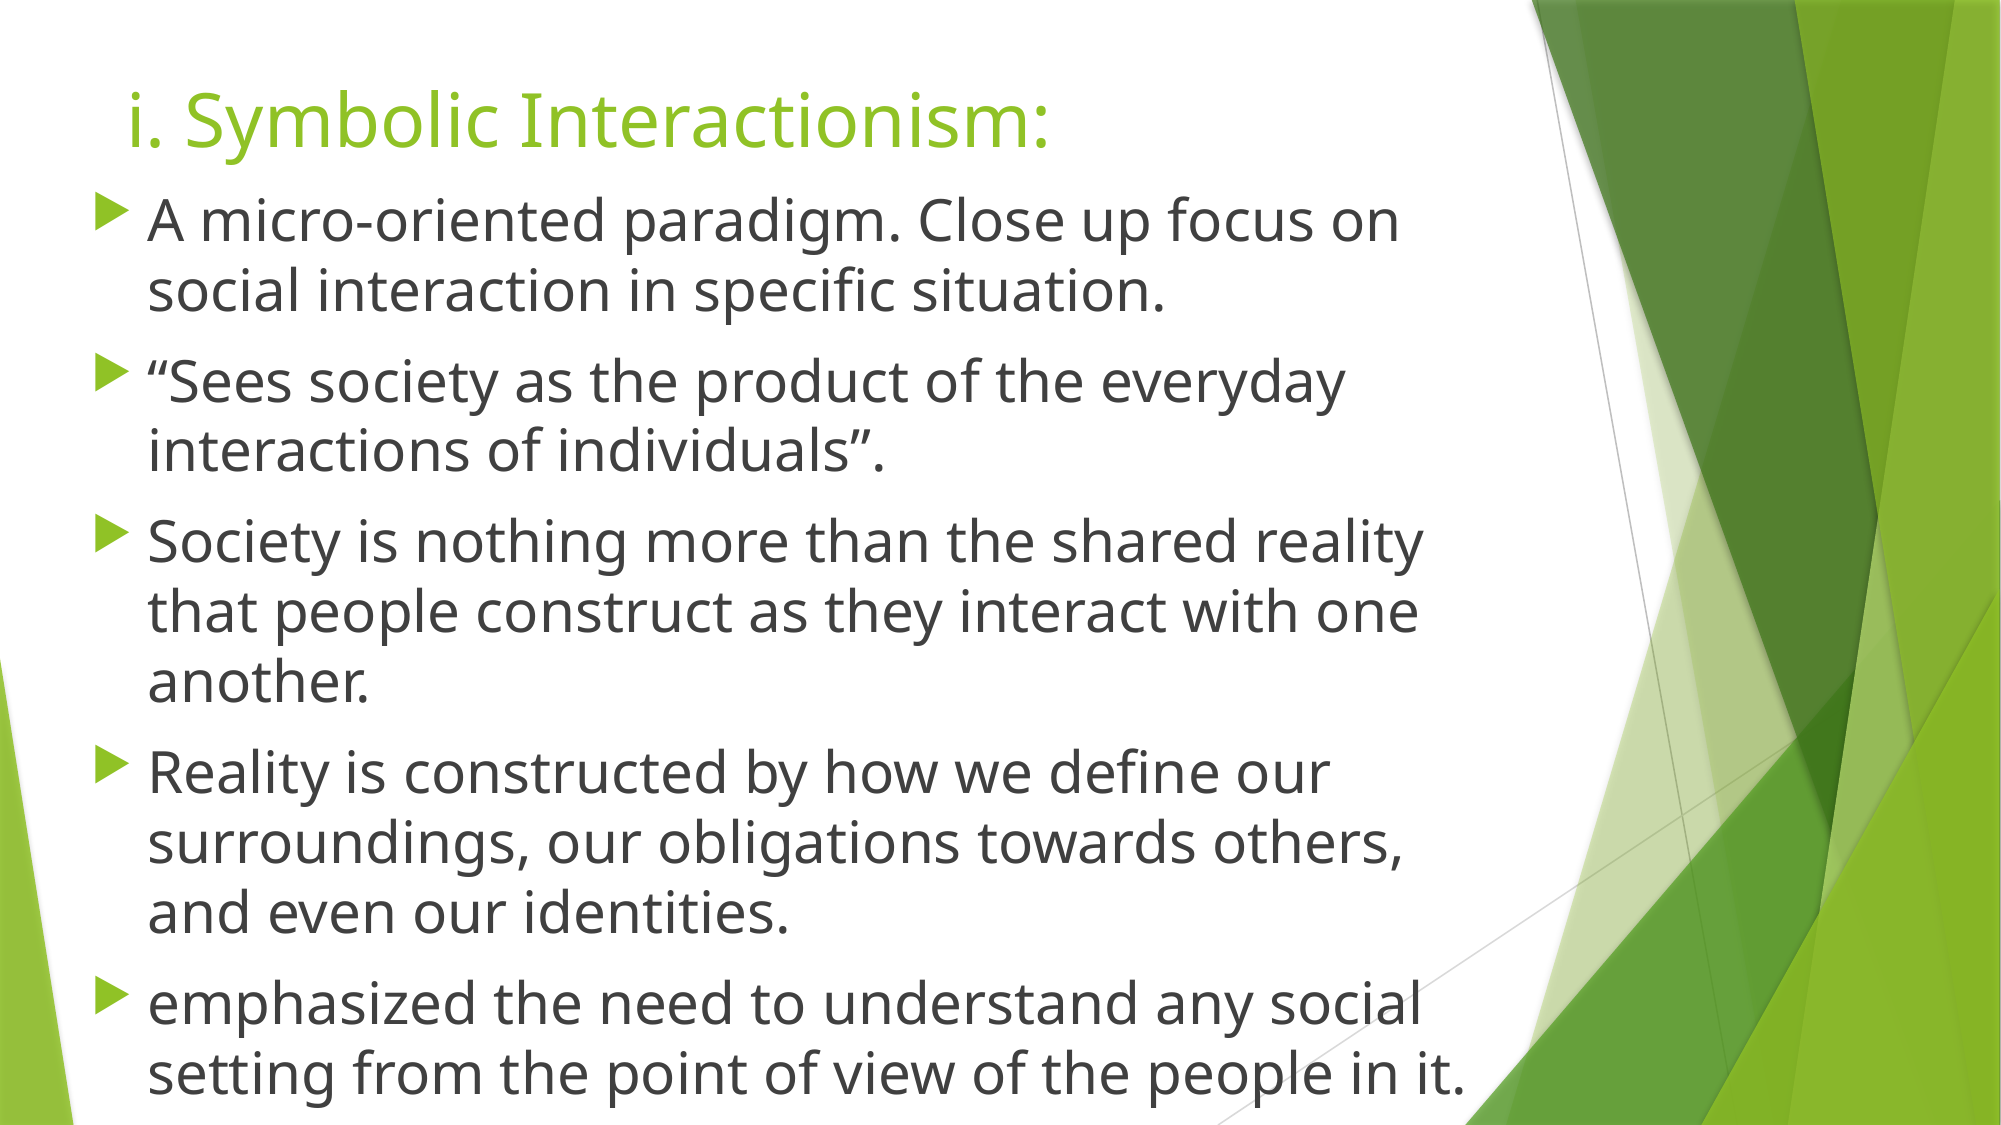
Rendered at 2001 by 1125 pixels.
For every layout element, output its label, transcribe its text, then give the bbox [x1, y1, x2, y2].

title i. Symbolic Interactionism: [111, 65, 1522, 175]
list A micro-oriented paradigm. Close up focus on social interaction in specific situation. “Sees society as the product of the everyday interactions of individuals”. Society is nothing more than the shared reality that people construct as they interact with one another. Reality is constructed by how we define our surroundings, our obligations towards others, and even our identities. emphasized the need to understand any social setting from the point of view of the people in it. [76, 175, 1522, 1125]
